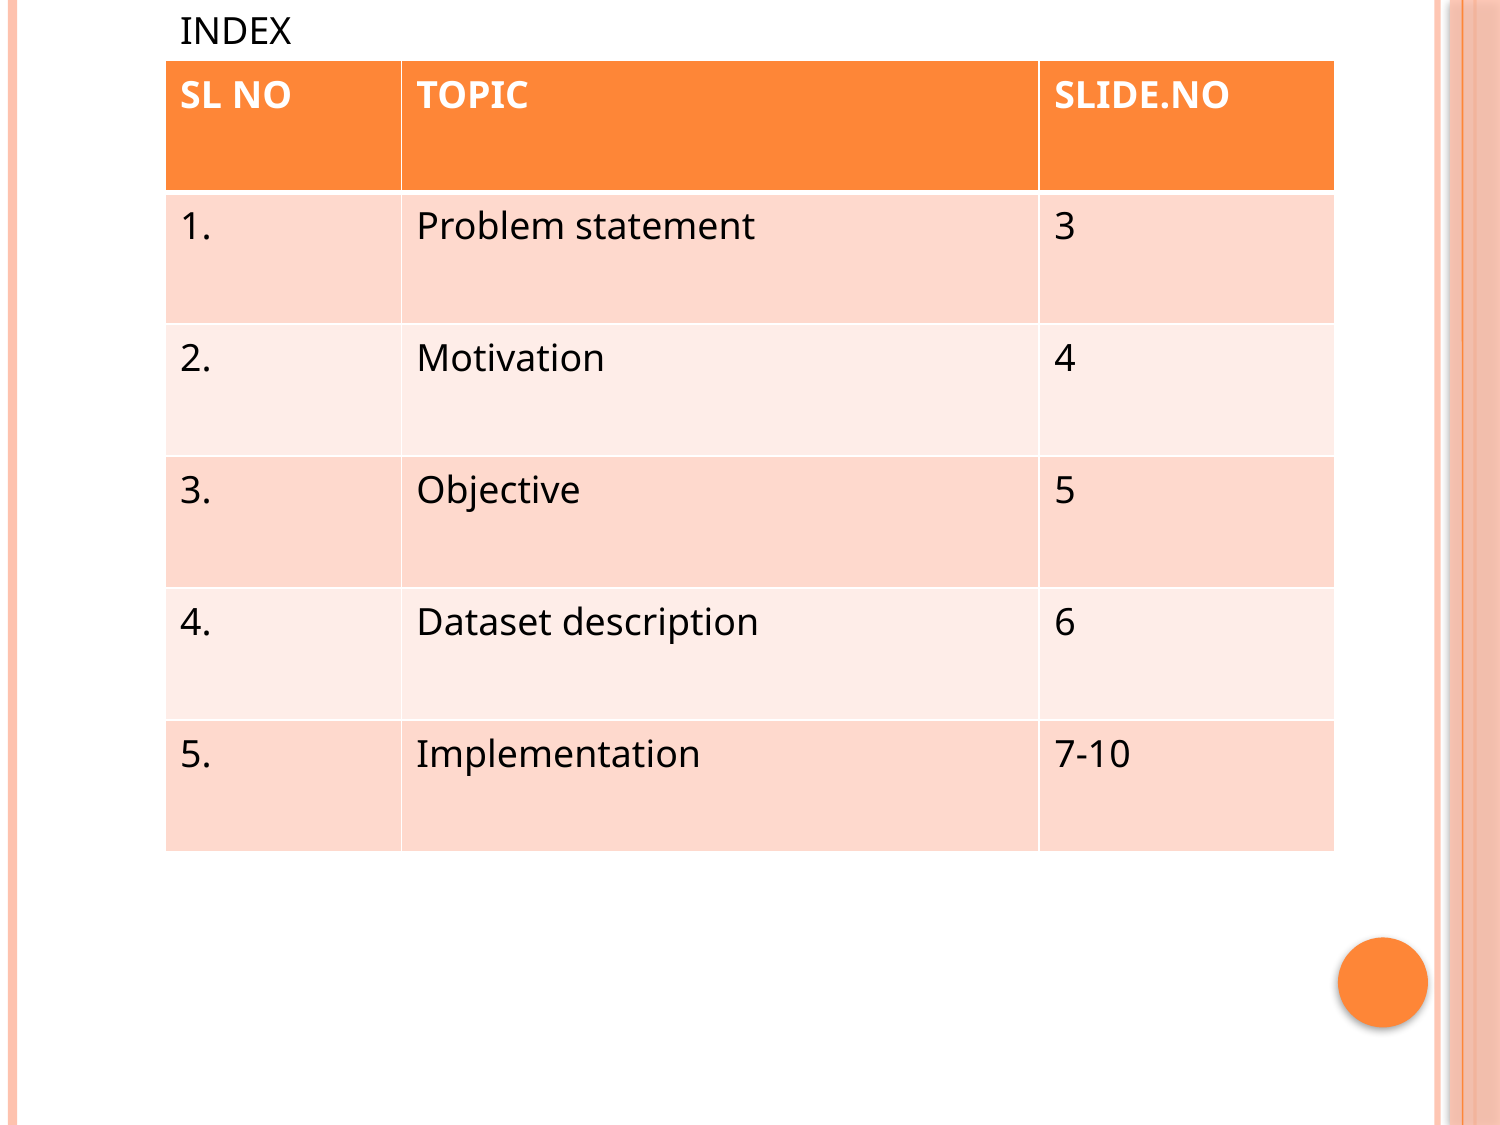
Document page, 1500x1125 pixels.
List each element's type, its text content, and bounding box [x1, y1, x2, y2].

table_cell 5. [166, 721, 401, 851]
table_header SLIDE.NO [1040, 61, 1334, 190]
table_cell 1. [166, 195, 401, 323]
table_cell 2. [166, 325, 401, 455]
table_header SL NO [166, 61, 401, 190]
table_cell 4. [166, 589, 401, 719]
table_cell 5 [1040, 457, 1334, 587]
table_cell Motivation [402, 325, 1038, 455]
table_cell Dataset description [402, 589, 1038, 719]
table_cell Problem statement [402, 195, 1038, 323]
table_cell 3 [1040, 195, 1334, 323]
table_cell 6 [1040, 589, 1334, 719]
text_box INDEX [165, 0, 768, 60]
table_cell 3. [166, 457, 401, 587]
table_cell 4 [1040, 325, 1334, 455]
table_header TOPIC [402, 61, 1038, 190]
table_cell 7-10 [1040, 721, 1334, 851]
table_cell Objective [402, 457, 1038, 587]
table_cell Implementation [402, 721, 1038, 851]
